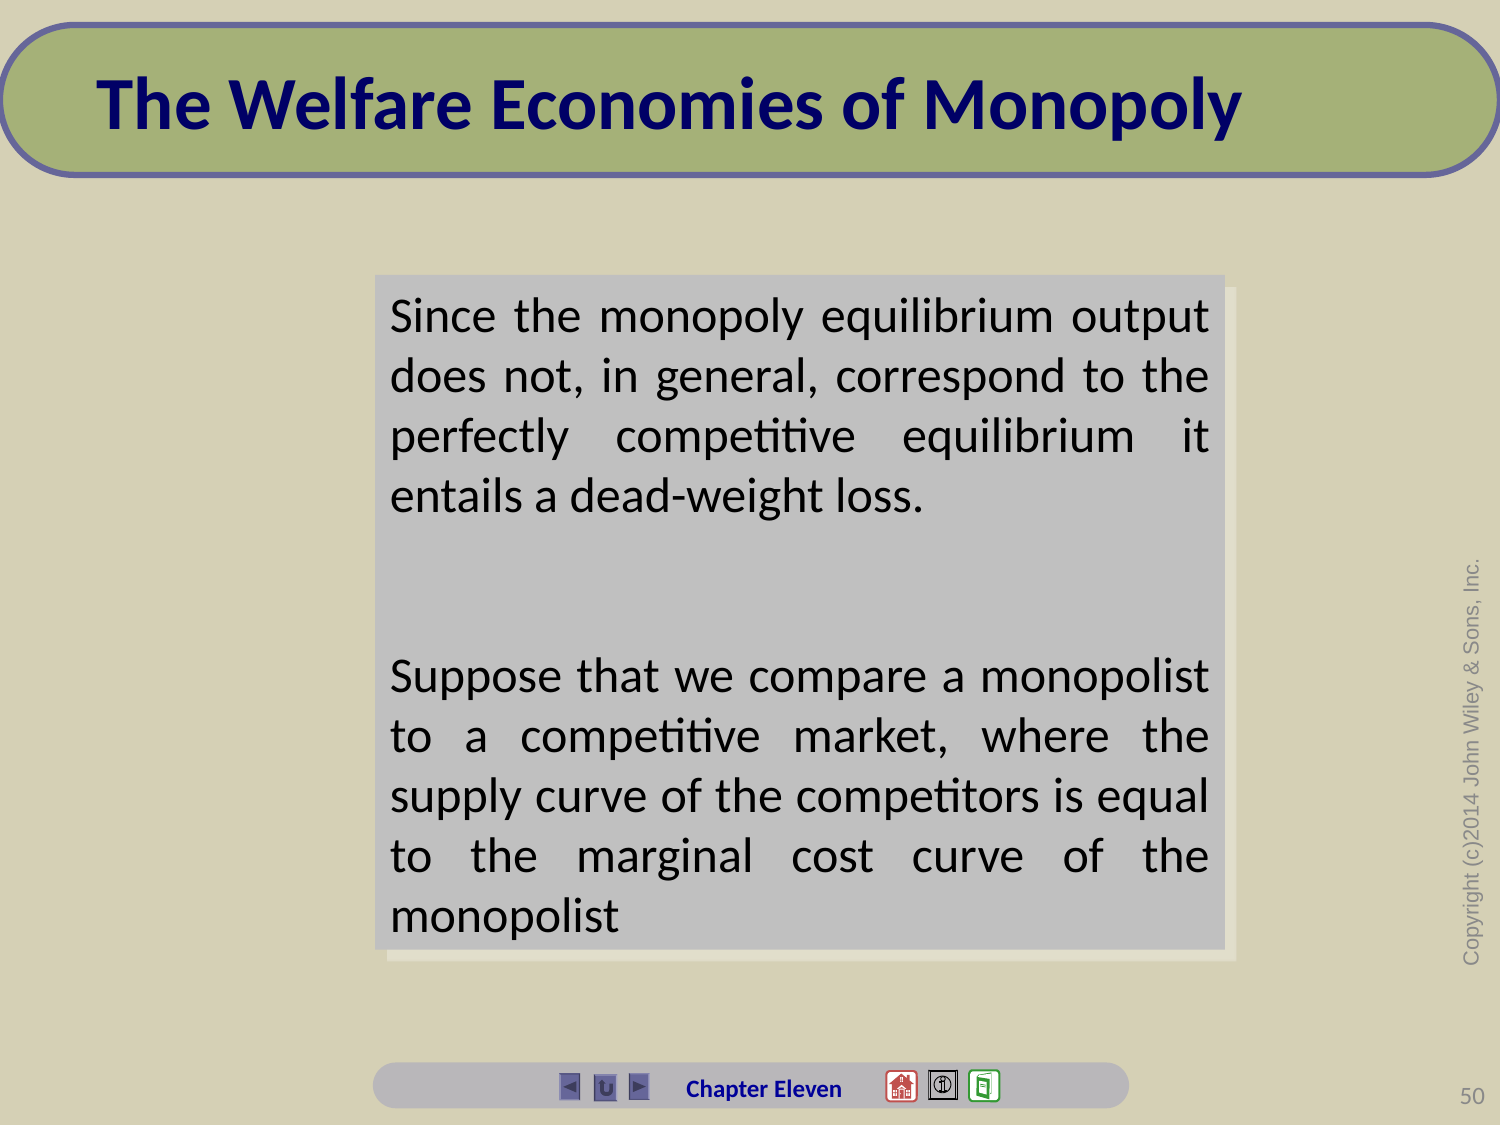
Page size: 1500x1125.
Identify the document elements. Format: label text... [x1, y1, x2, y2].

slide_number 50 [1149, 1065, 1500, 1125]
picture [628, 1072, 652, 1102]
text_box Chapter Eleven [671, 1064, 858, 1110]
picture [557, 1072, 581, 1101]
text_box Since the monopoly equilibrium output does not, in general, correspond to the perfectly competitive equilibrium it entails a dead-weight loss. Suppose that we compare a monopolist to a competitive market, where the supply curve of the competitors is equal to the marginal cost curve of the monopolist [375, 274, 1225, 950]
picture [928, 1069, 958, 1101]
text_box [885, 1069, 919, 1103]
picture [592, 1073, 618, 1103]
text_box [372, 1062, 1130, 1109]
text_box The Welfare Economies of Monopoly [0, 24, 1500, 175]
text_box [967, 1068, 1001, 1103]
footer Copyright (c)2014 John Wiley & Sons, Inc. [1440, 525, 1500, 1000]
